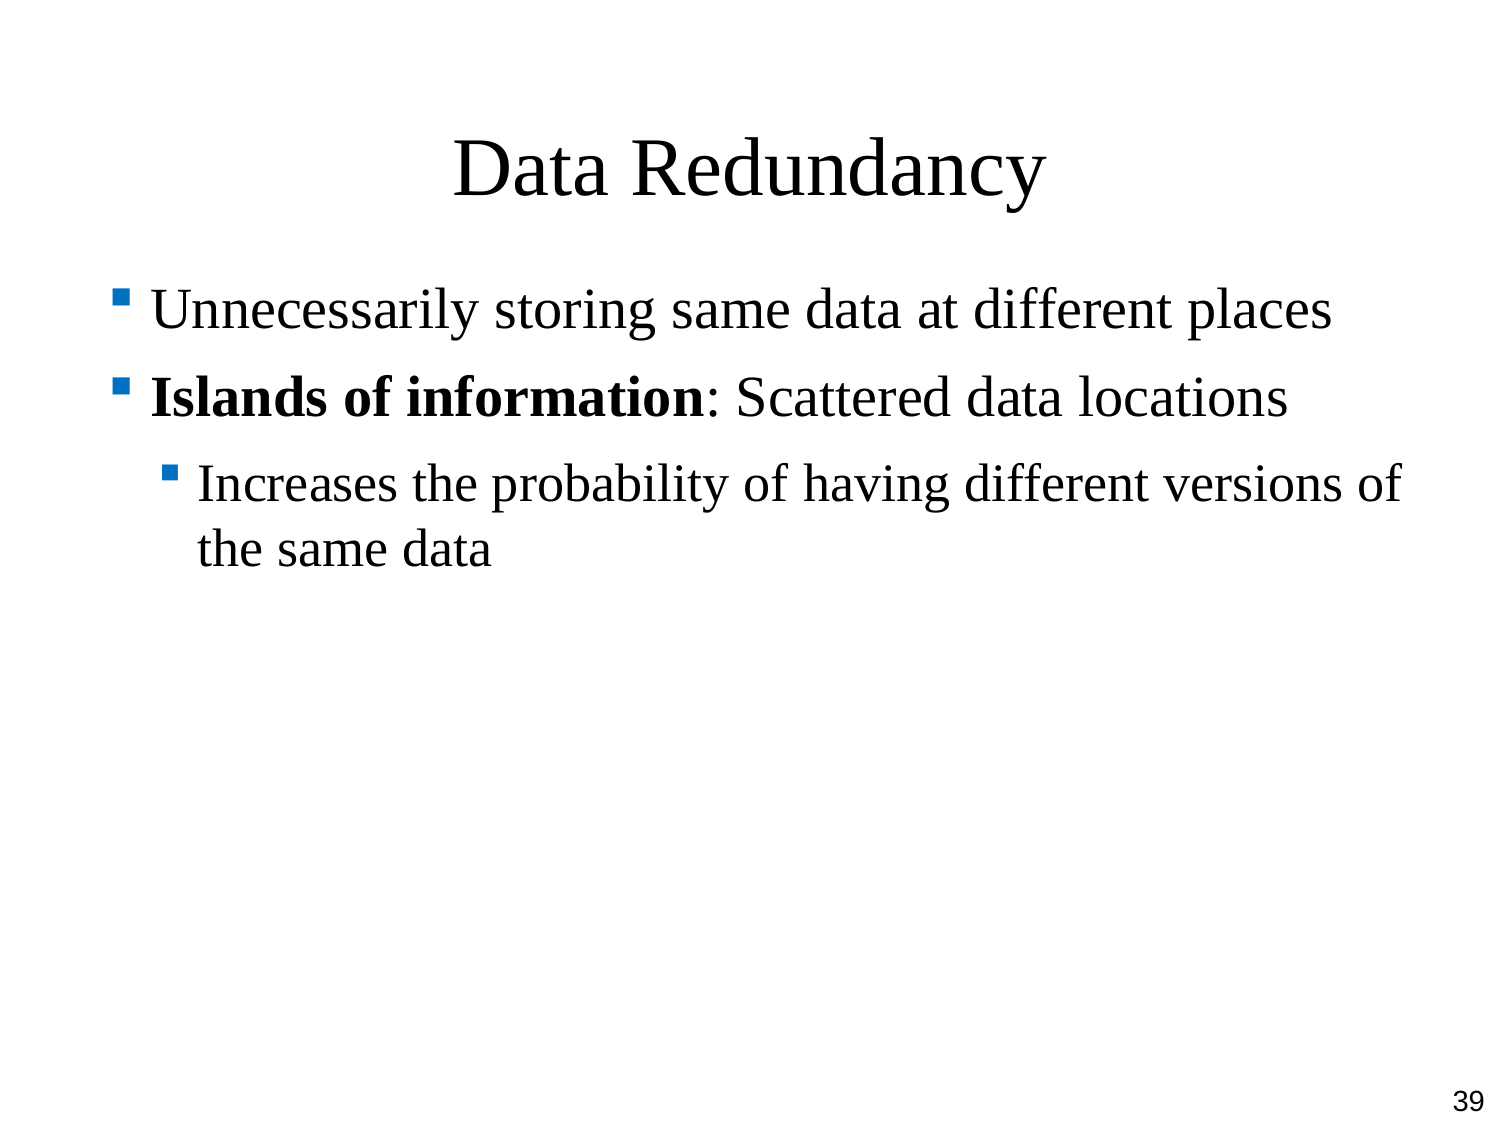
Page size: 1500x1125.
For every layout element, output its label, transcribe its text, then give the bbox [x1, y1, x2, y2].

slide_number 39 [1425, 1074, 1500, 1125]
title Data Redundancy [75, 75, 1425, 250]
list Unnecessarily storing same data at different places Islands of information: Scattered data locations Increases the probability of having different versions of the same data [75, 262, 1425, 1066]
